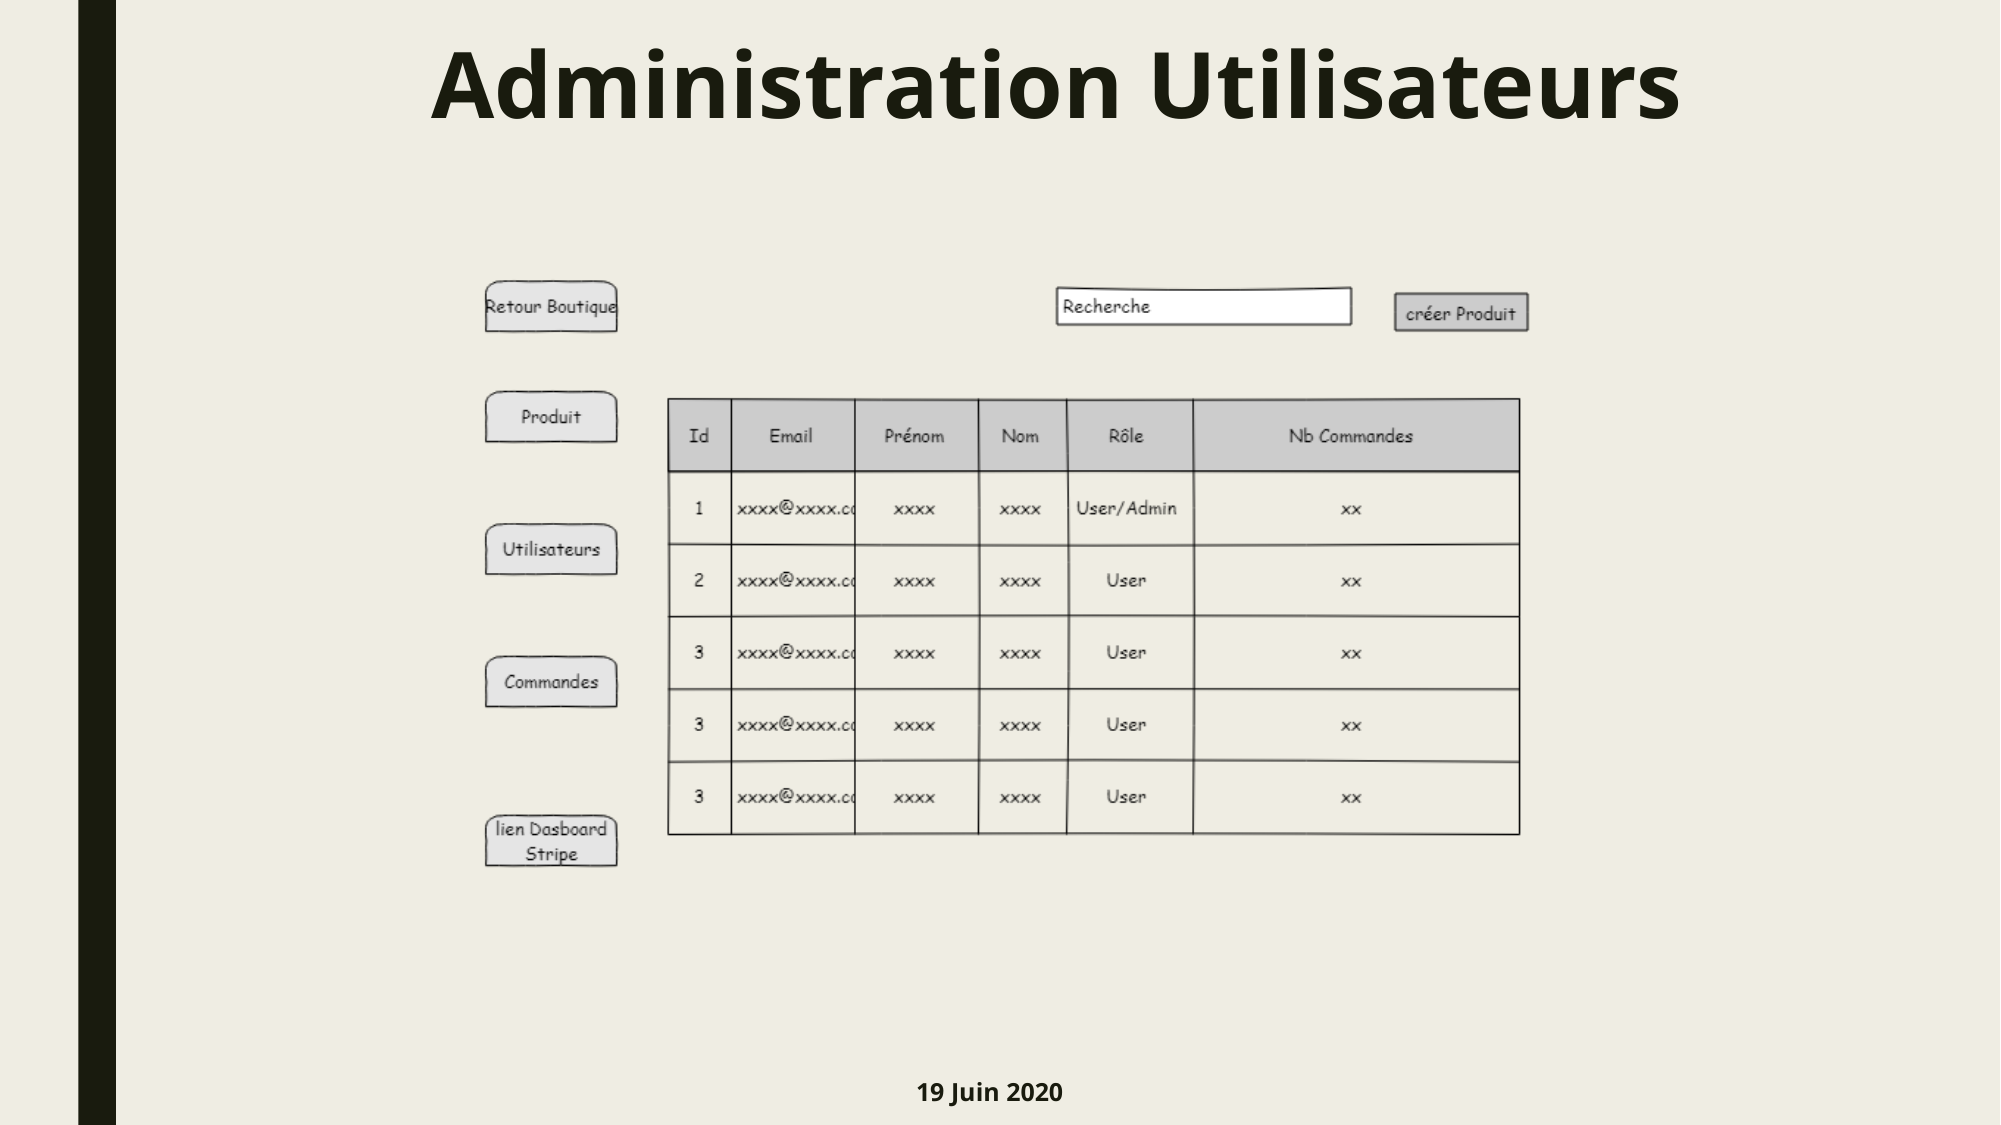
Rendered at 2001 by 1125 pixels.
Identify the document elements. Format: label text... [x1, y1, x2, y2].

footer 19 Juin 2020 [474, 1058, 1505, 1125]
picture [427, 181, 1573, 1043]
title Administration Utilisateurs [269, 32, 1845, 149]
